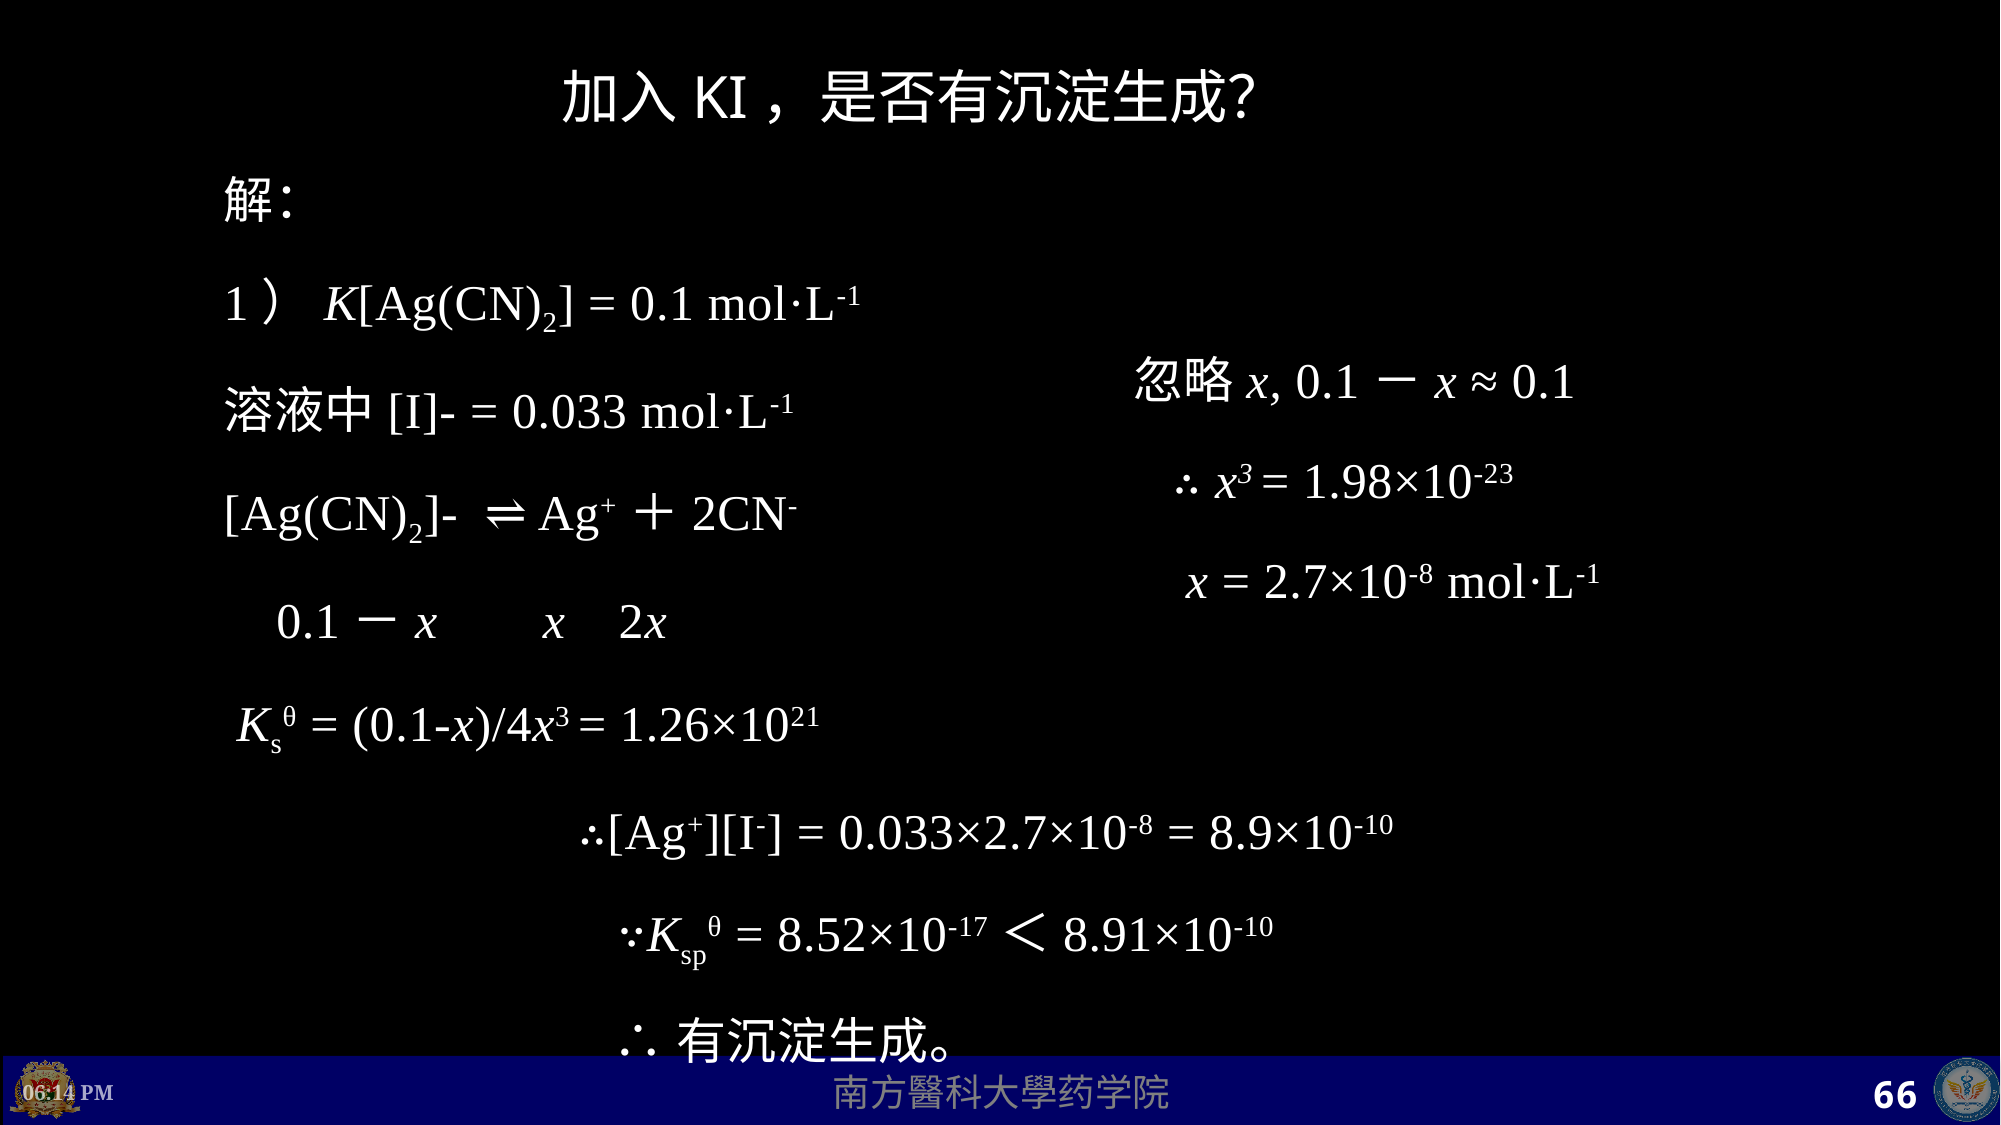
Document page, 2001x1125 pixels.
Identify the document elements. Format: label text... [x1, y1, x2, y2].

list 解： 1）K[Ag(CN)2] = 0.1 mol·L-1 溶液中[I]- = 0.033 mol·L-1 [Ag(CN)2]- ⇌ Ag+＋2CN- 0.1－x x 2x Ksθ = (0.1-x)/4x3 = 1.26×1021 [208, 145, 1036, 801]
title 加入KI，是否有沉淀生成？ [249, 50, 1598, 138]
slide_number 上午9时44分 [7, 1073, 329, 1115]
text_box 忽略x, 0.1－x ≈ 0.1 ∴ x3 = 1.98×10-23 x = 2.7×10-8 mol·L-1 [1118, 326, 1733, 693]
picture [3, 1057, 86, 1120]
text_box ∴[Ag+][I-] = 0.033×2.7×10-8 = 8.9×10-10 ∵Kspθ = 8.52×10-17＜8.91×10-10 ∴有沉淀生成。 [562, 777, 1508, 1061]
picture [1933, 1057, 2000, 1122]
slide_number 66 [1741, 1076, 1934, 1118]
